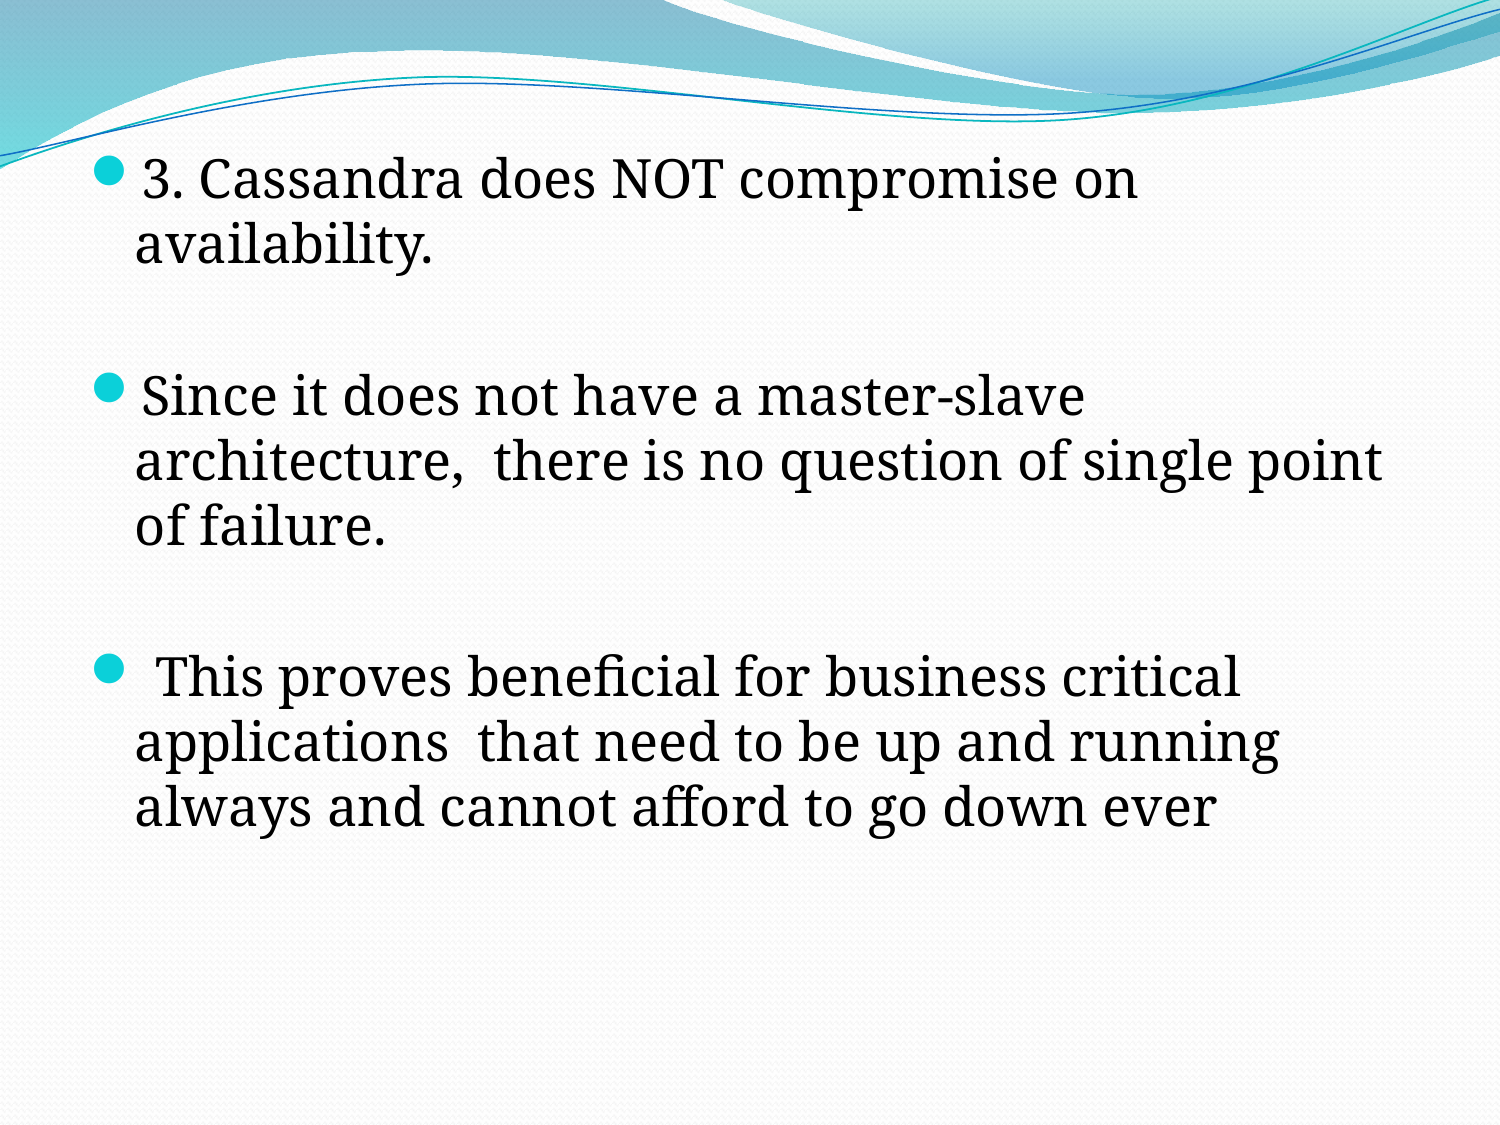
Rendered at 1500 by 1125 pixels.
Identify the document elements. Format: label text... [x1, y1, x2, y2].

list 3. Cassandra does NOT compromise on availability. Since it does not have a master-slave architecture, there is no question of single point of failure. This proves beneficial for business critical applications that need to be up and running always and cannot afford to go down ever [75, 137, 1425, 1038]
